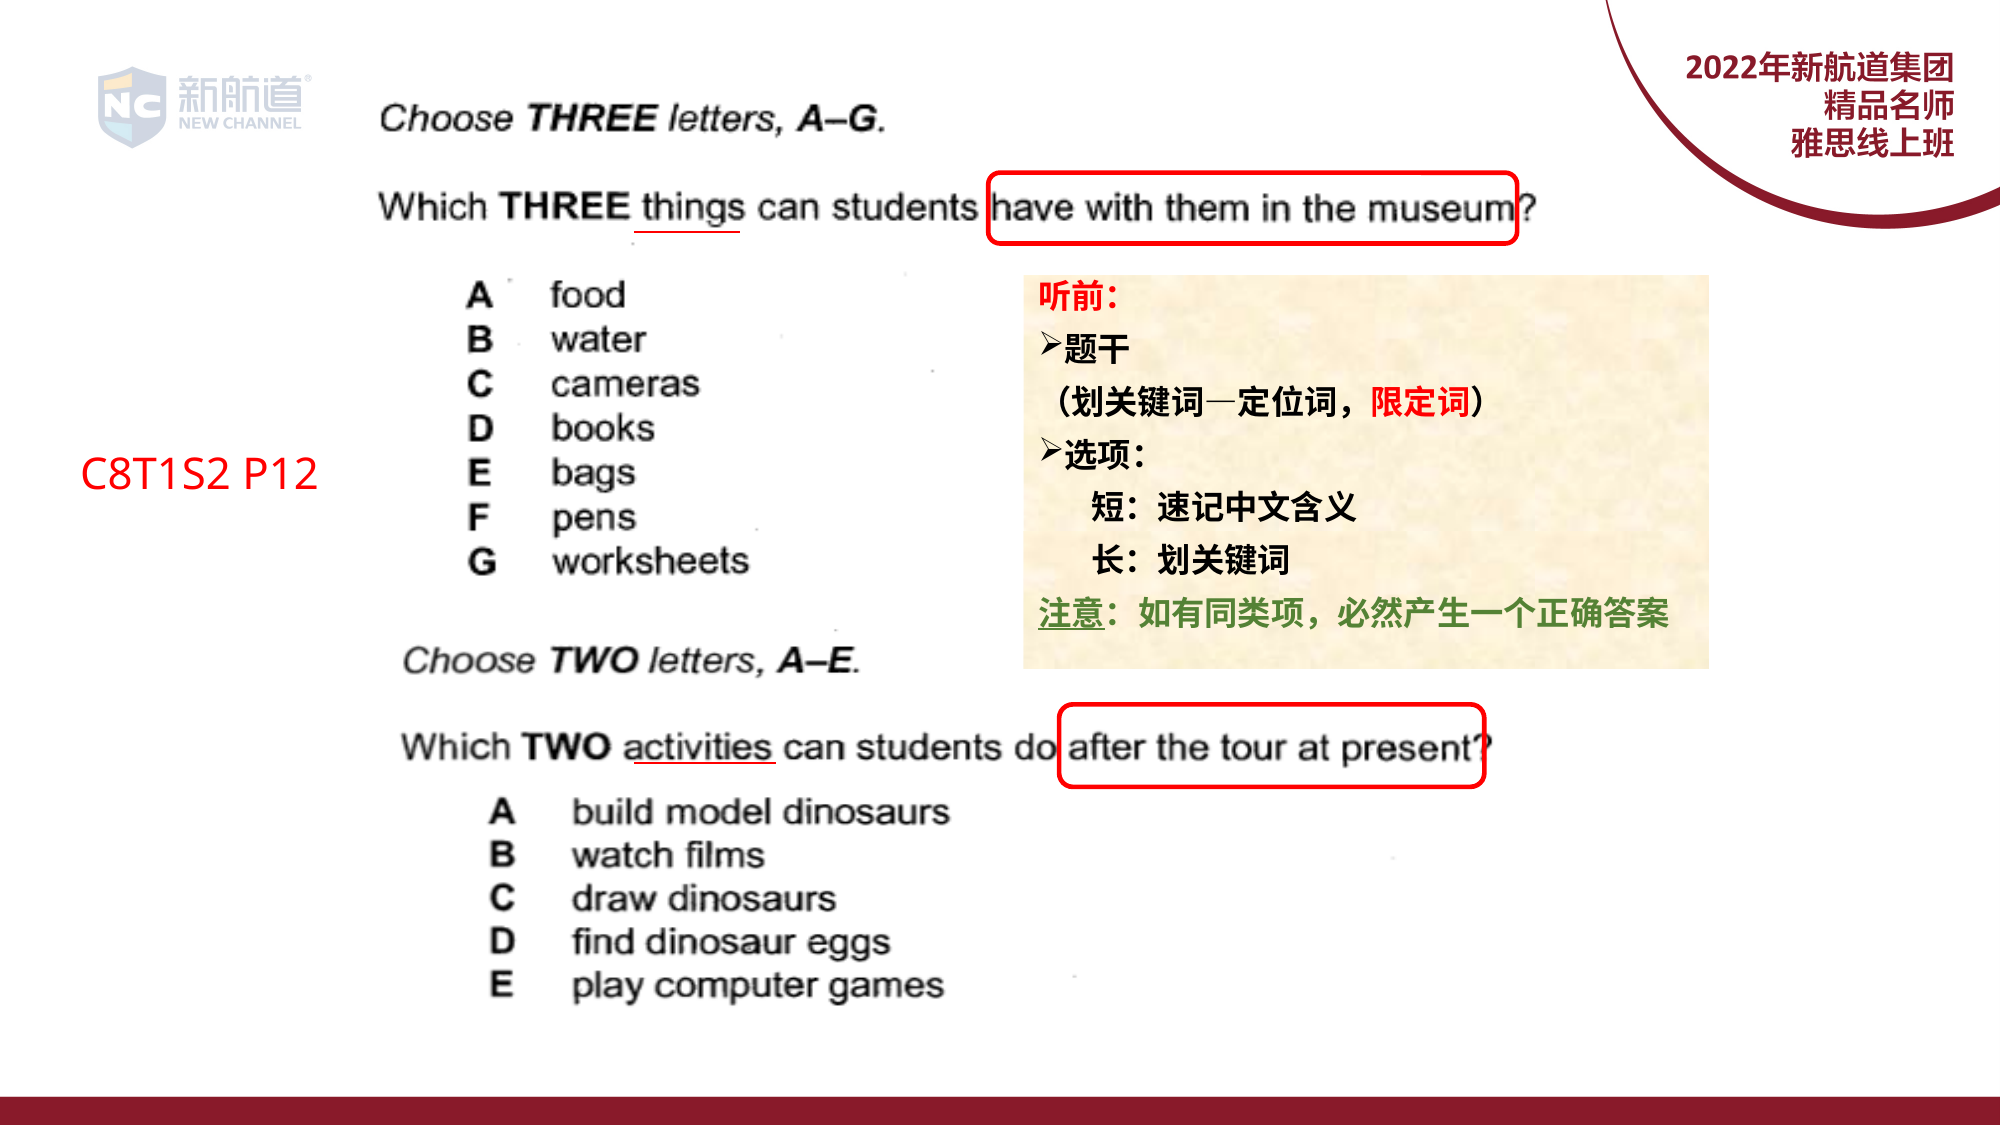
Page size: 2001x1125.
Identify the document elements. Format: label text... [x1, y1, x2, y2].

picture [0, 0, 2000, 1125]
text_box C8T1S2 P12 [65, 438, 350, 506]
text_box 听前： 题干 （划关键词—定位词，限定词） 选项： 短：速记中文含义 长：划关键词 注意：如有同类项，必然产生一个正确答案 [1023, 275, 1709, 669]
